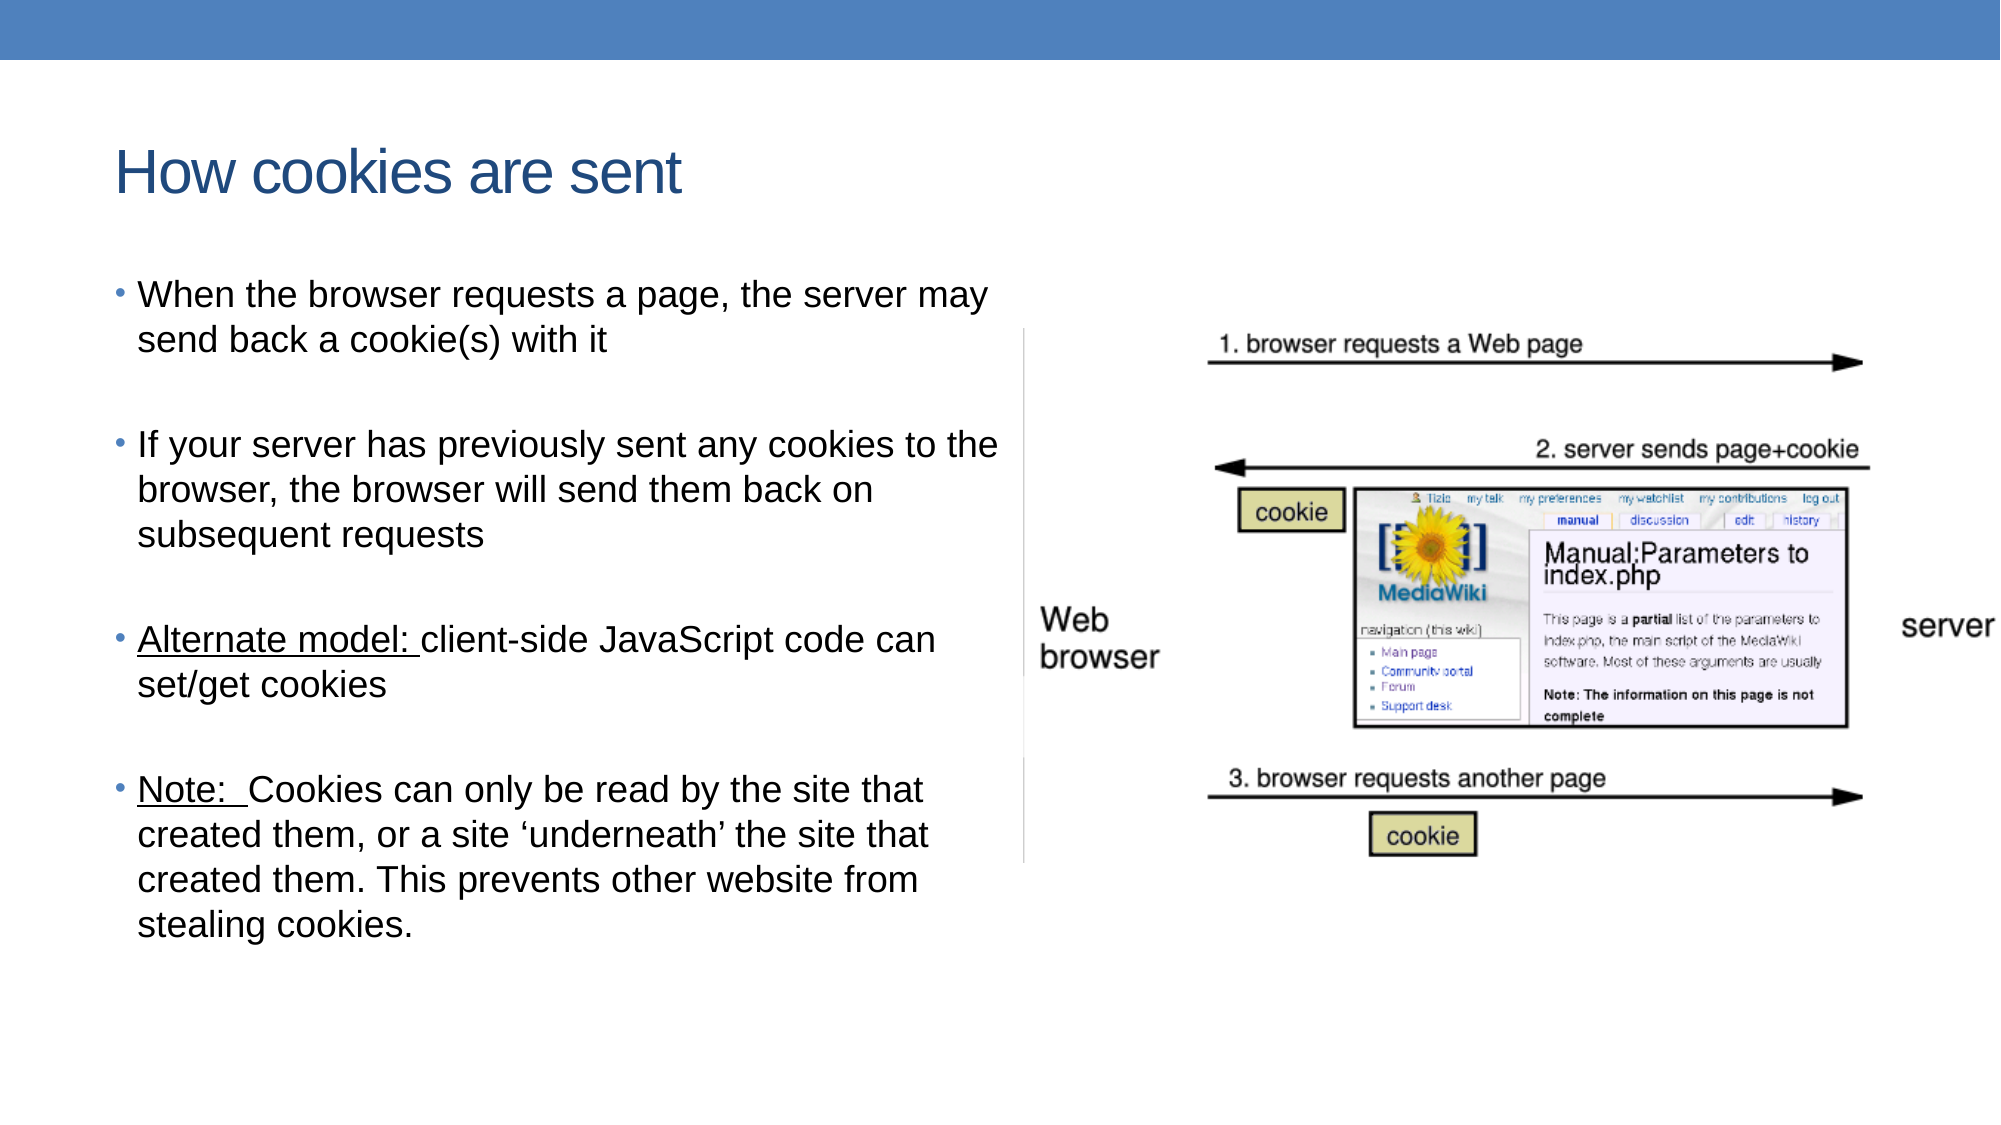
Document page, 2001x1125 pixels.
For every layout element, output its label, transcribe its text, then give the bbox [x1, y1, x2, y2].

picture [1022, 328, 1999, 863]
title How cookies are sent [99, 87, 1900, 250]
list When the browser requests a page, the server may send back a cookie(s) with it If your server has previously sent any cookies to the browser, the browser will send them back on subsequent requests Alternate model: client-side JavaScript code can set/get cookies Note: Cookies can only be read by the site that created them, or a site ‘underneath’ the site that created them. This prevents other website from stealing cookies. [99, 262, 1024, 1063]
